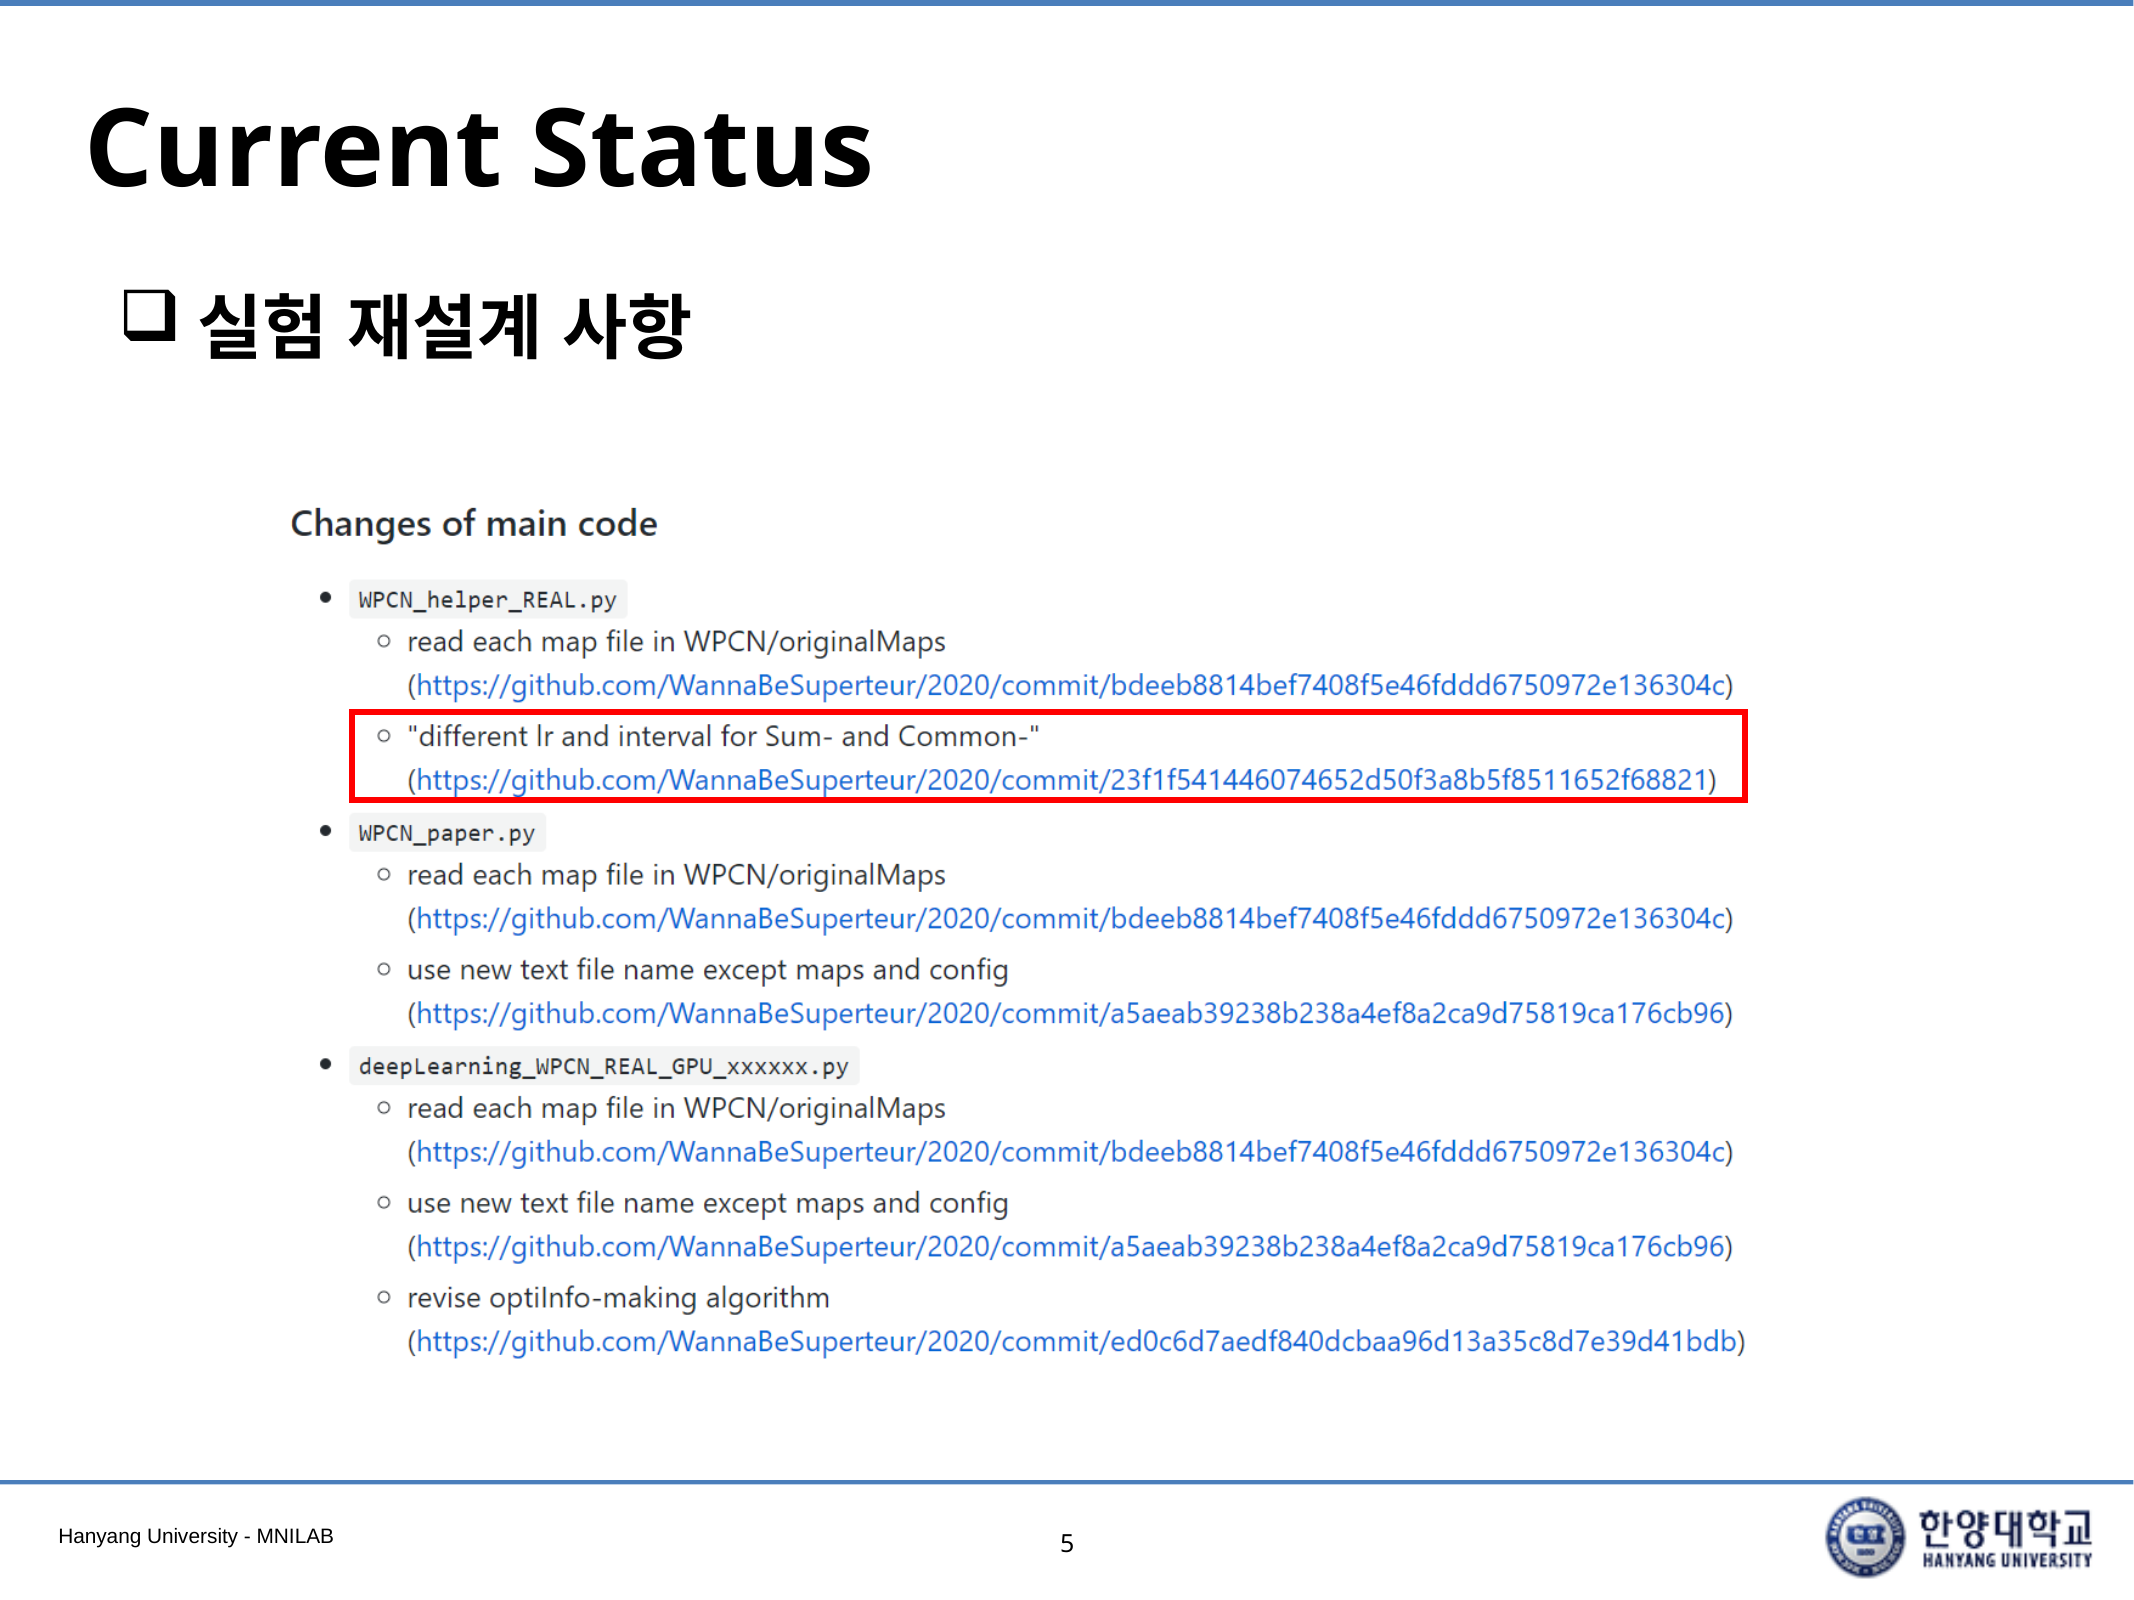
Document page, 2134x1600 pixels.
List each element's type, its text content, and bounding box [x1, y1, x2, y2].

list 실험 재설계 사항 [109, 256, 1988, 385]
picture [1797, 1495, 2128, 1581]
picture [273, 491, 1803, 1379]
slide_number 5 [1037, 1518, 1098, 1567]
title Current Status [75, 41, 2058, 245]
